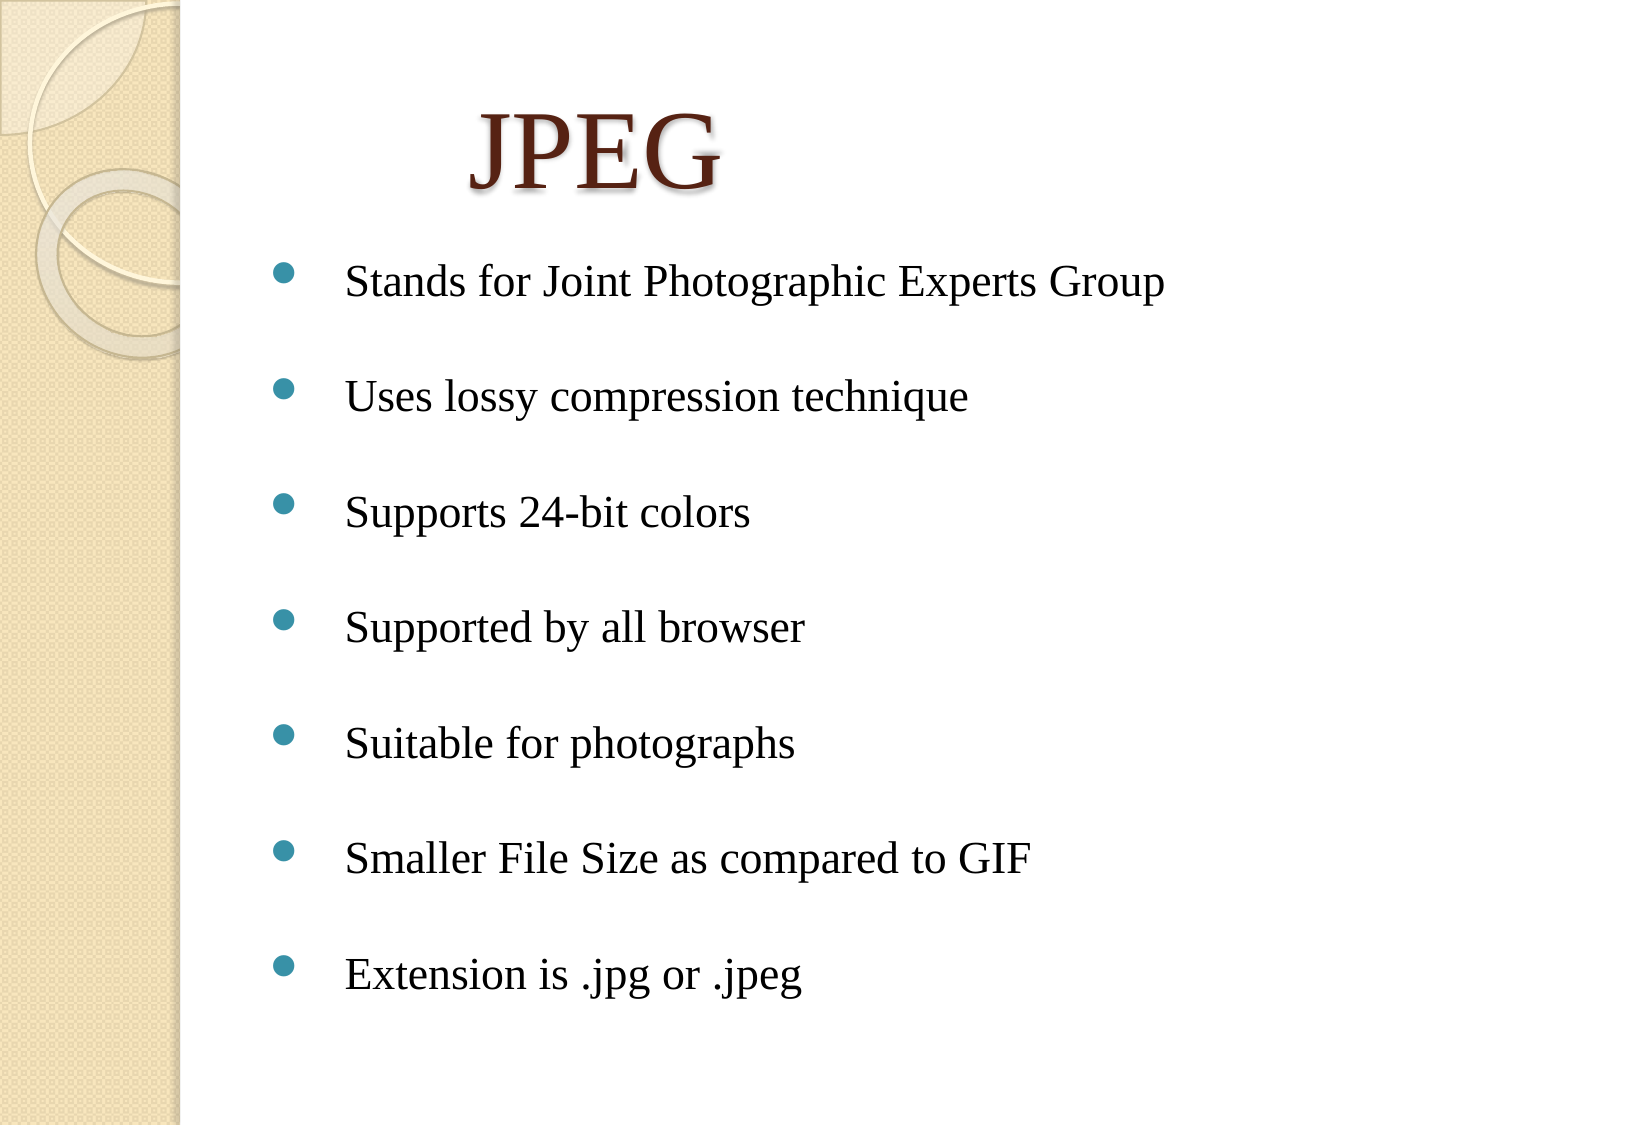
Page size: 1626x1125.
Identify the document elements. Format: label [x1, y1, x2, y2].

text_box [0, 0, 1625, 1125]
picture [393, 42, 800, 226]
